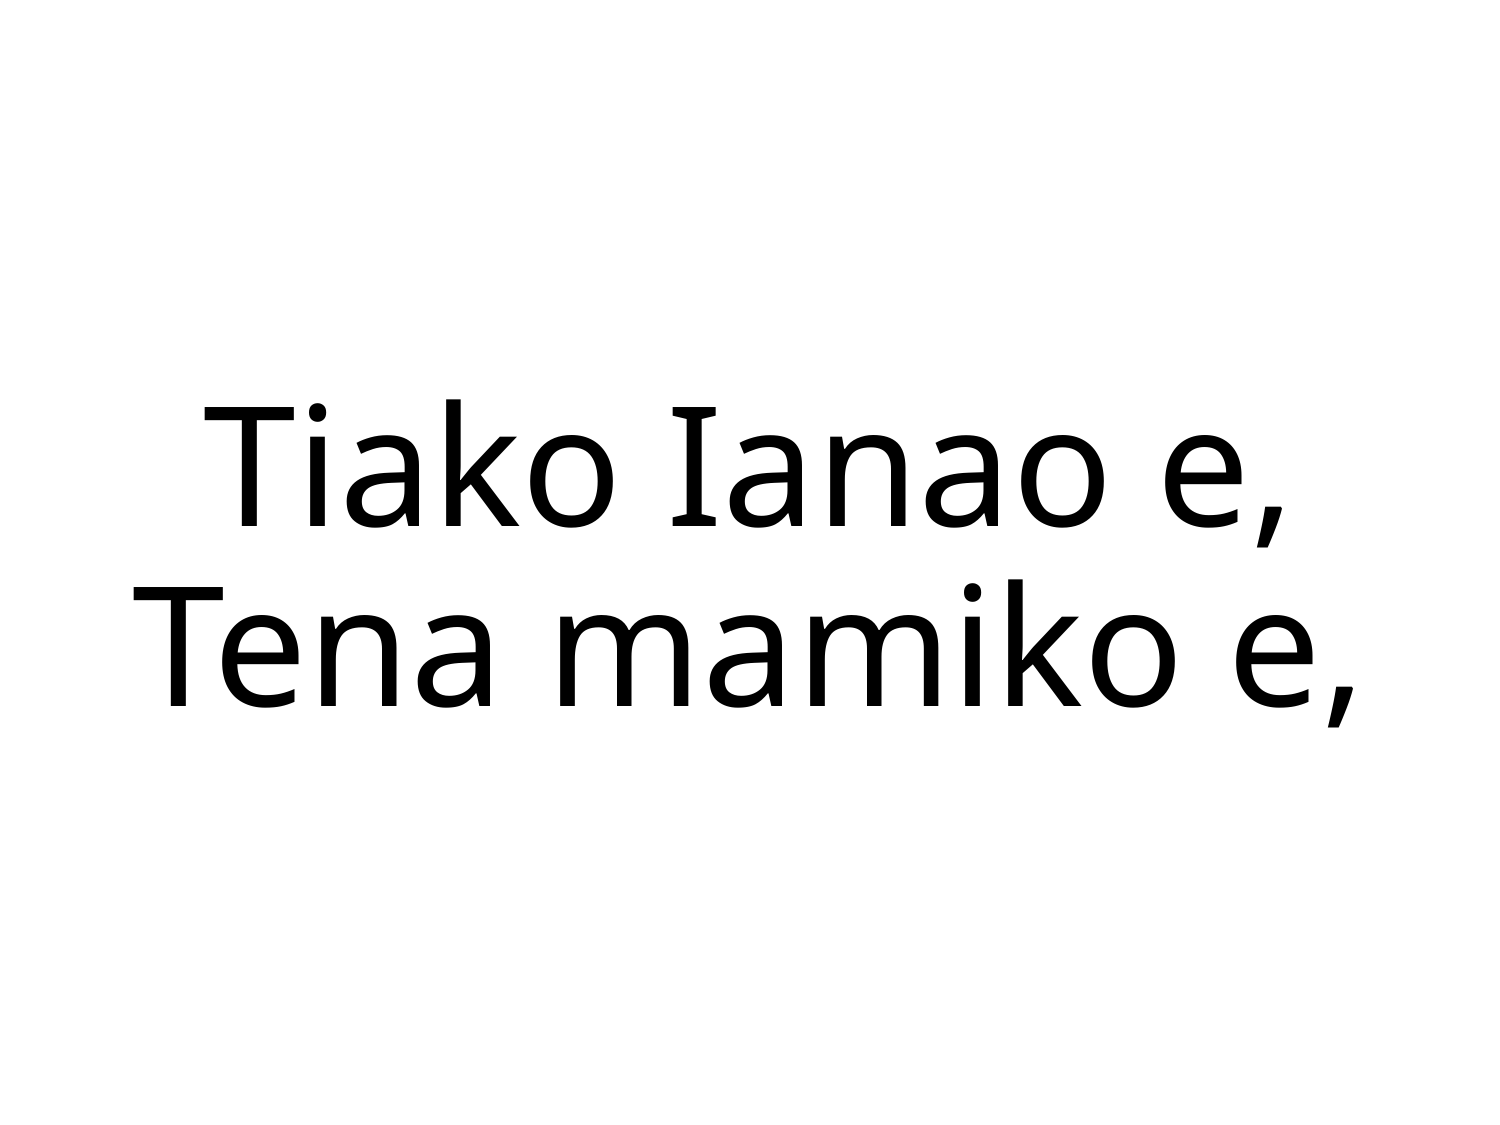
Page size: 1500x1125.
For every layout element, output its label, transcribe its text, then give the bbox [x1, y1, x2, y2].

title Tiako Ianao e, Tena mamiko e, [0, 0, 1500, 1125]
